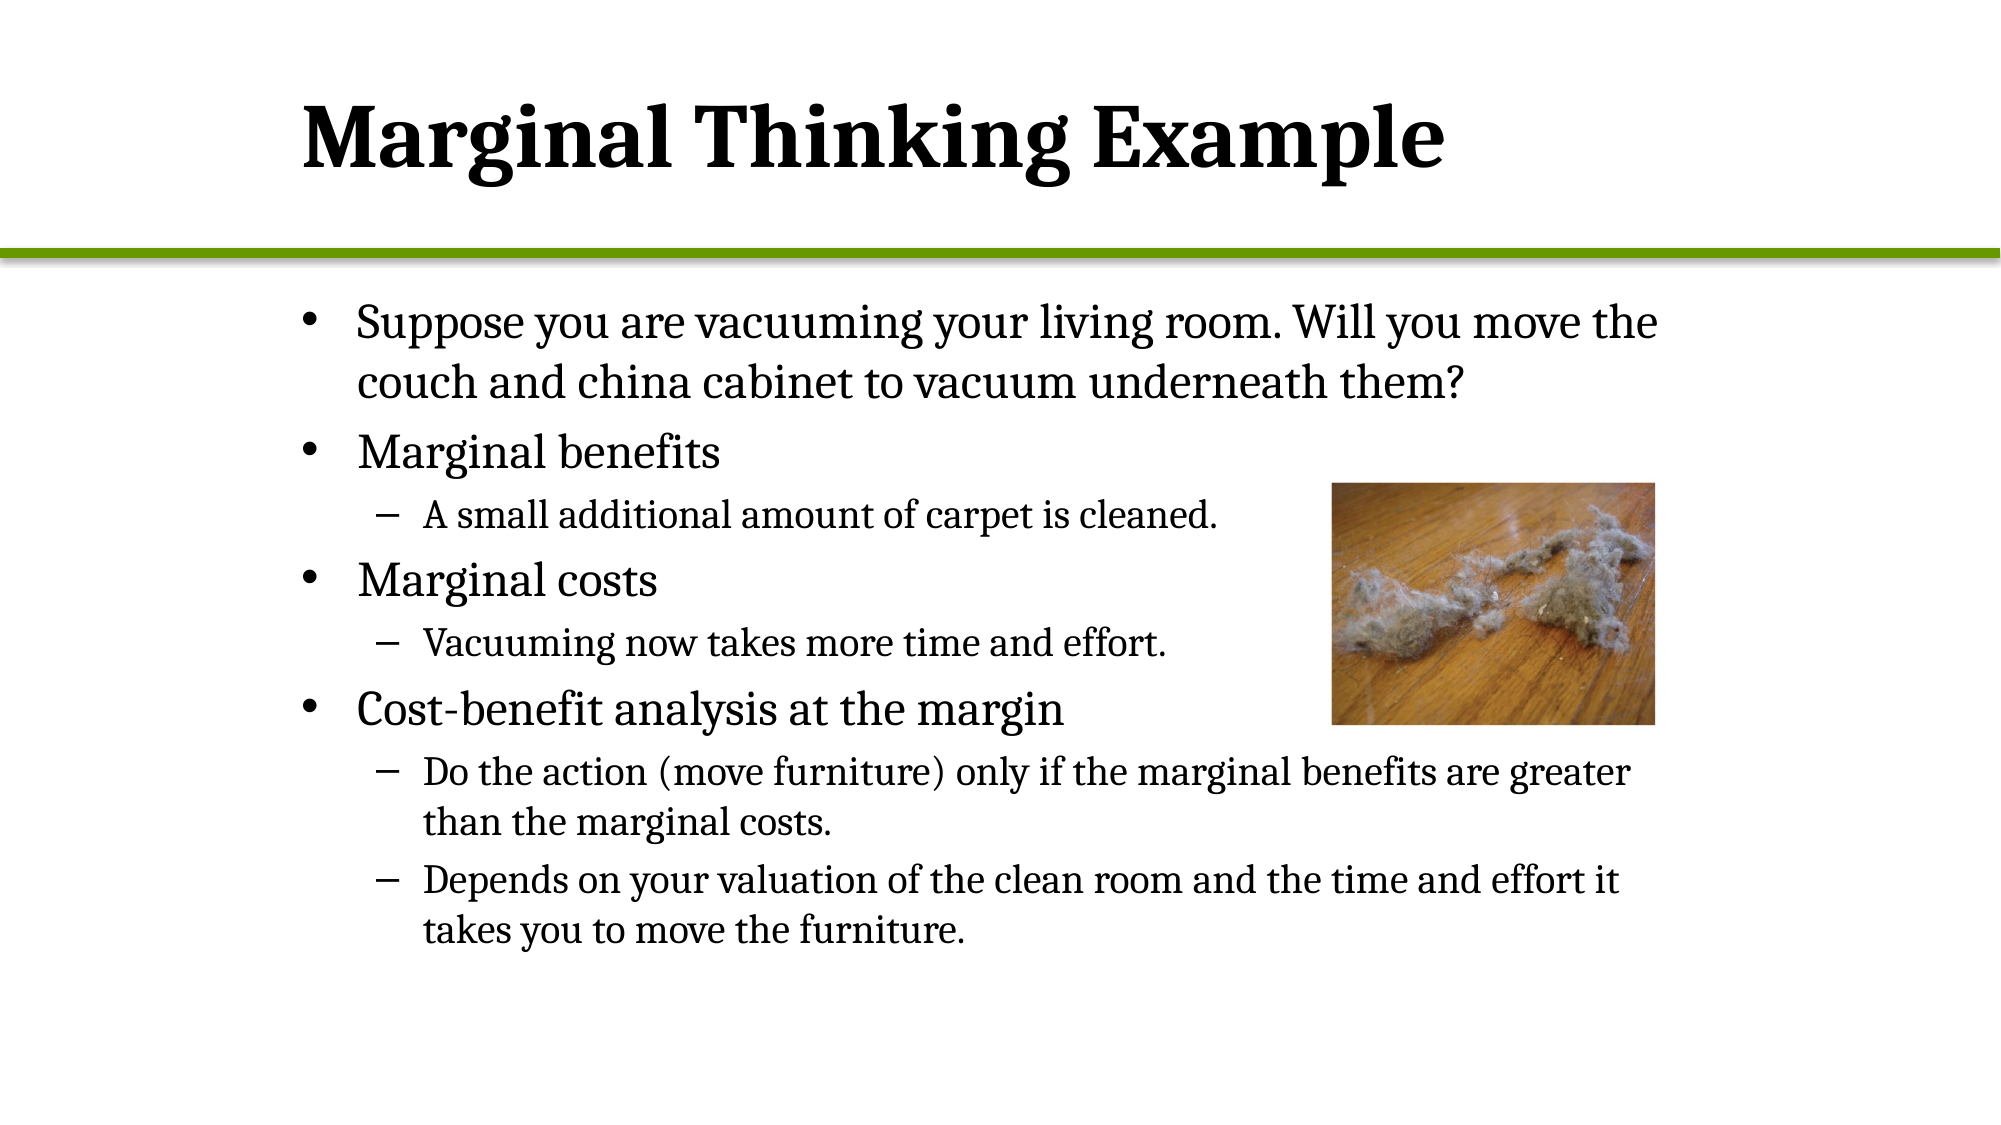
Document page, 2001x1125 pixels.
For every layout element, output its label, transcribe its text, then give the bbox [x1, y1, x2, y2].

list Suppose you are vacuuming your living room. Will you move the couch and china cabinet to vacuum underneath them? Marginal benefits A small additional amount of carpet is cleaned. Marginal costs Vacuuming now takes more time and effort. Cost-benefit analysis at the margin Do the action (move furniture) only if the marginal benefits are greater than the marginal costs. Depends on your valuation of the clean room and the time and effort it takes you to move the furniture. [285, 280, 1697, 1085]
title Marginal Thinking Example [285, 5, 1636, 256]
picture [1317, 467, 1669, 739]
